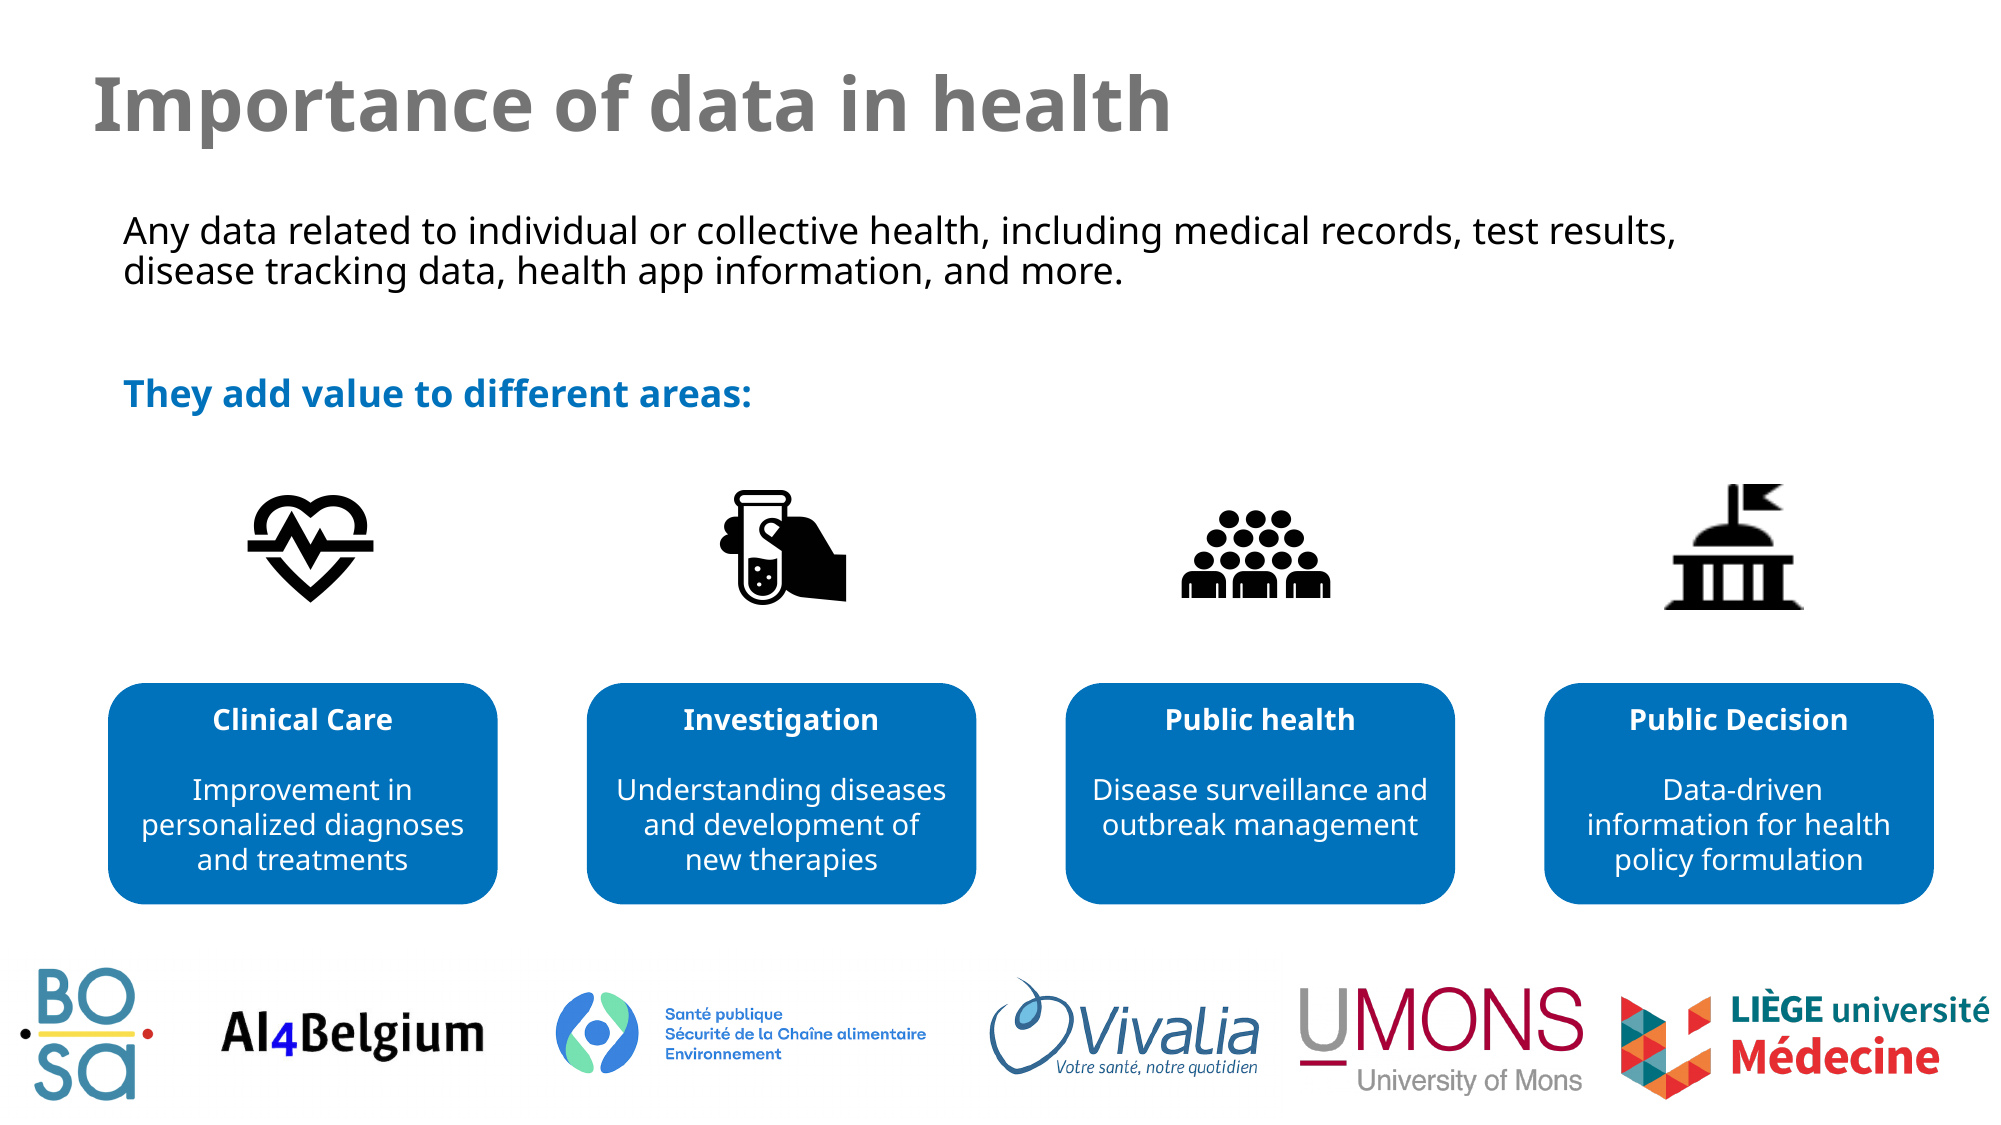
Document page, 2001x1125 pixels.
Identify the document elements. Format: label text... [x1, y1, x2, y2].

picture [1663, 483, 1805, 611]
list Any data related to individual or collective health, including medical records, test results, disease tracking data, health app information, and more. They add value to different areas: [108, 204, 1834, 440]
text_box Investigation Understanding diseases and development of new therapies [585, 681, 978, 907]
text_box Clinical Care Improvement in personalized diagnoses and treatments [106, 681, 500, 907]
picture [1179, 478, 1331, 615]
title Importance of data in health [78, 0, 1804, 217]
text_box Public health Disease surveillance and outbreak management [1064, 681, 1457, 907]
picture [1300, 957, 2001, 1125]
picture [235, 478, 387, 615]
text_box Public Decision Data-driven information for health policy formulation [1542, 681, 1936, 907]
picture [0, 949, 1283, 1118]
picture [719, 490, 847, 605]
